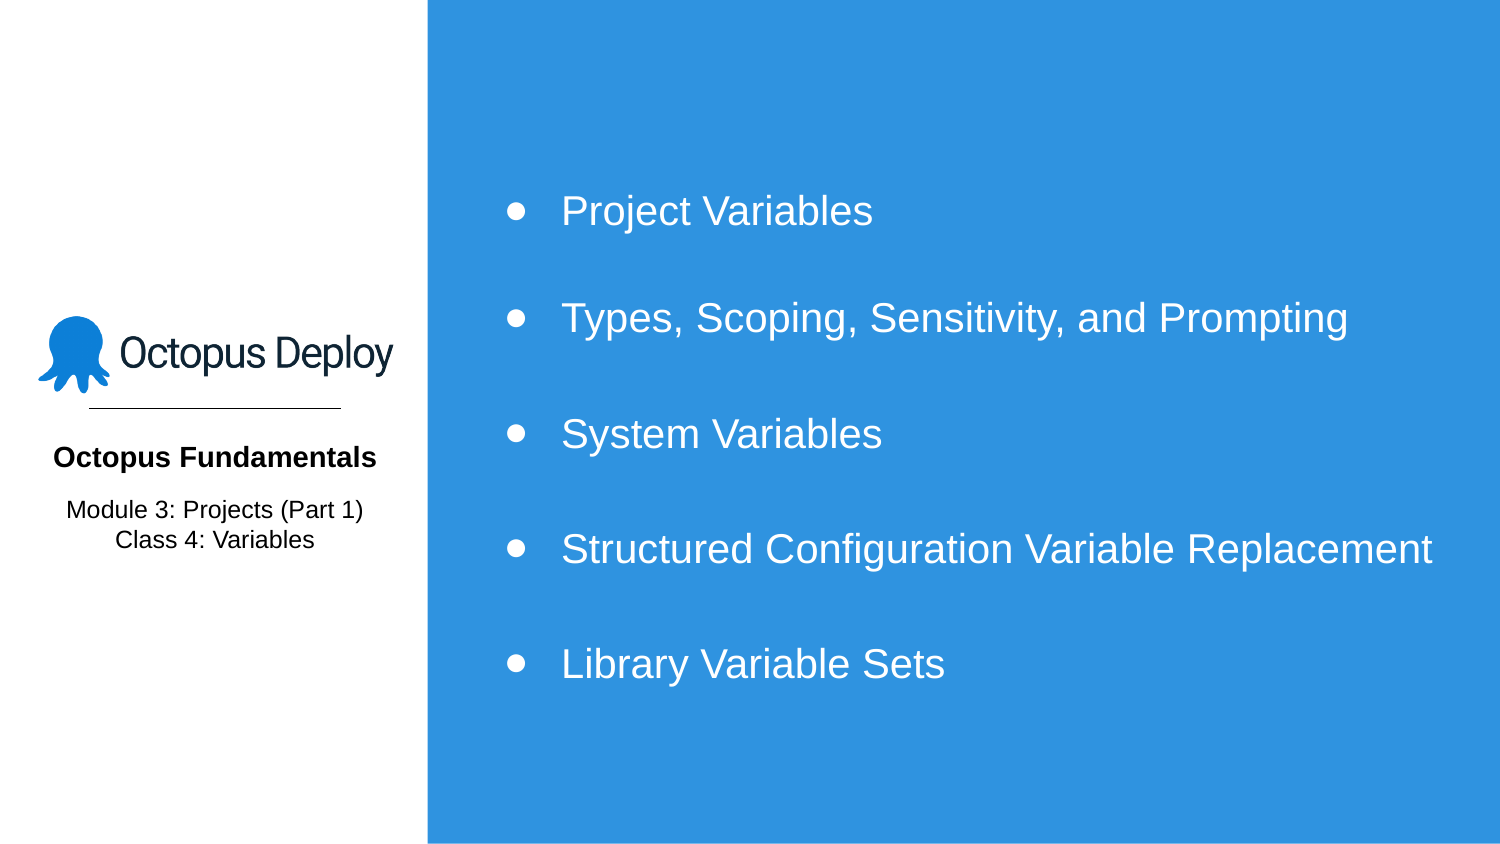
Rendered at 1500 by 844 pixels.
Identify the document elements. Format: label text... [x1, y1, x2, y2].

picture [37, 316, 394, 394]
list Project Variables Types, Scoping, Sensitivity, and Prompting System Variables Structured Configuration Variable Replacement Library Variable Sets [471, 161, 1493, 607]
